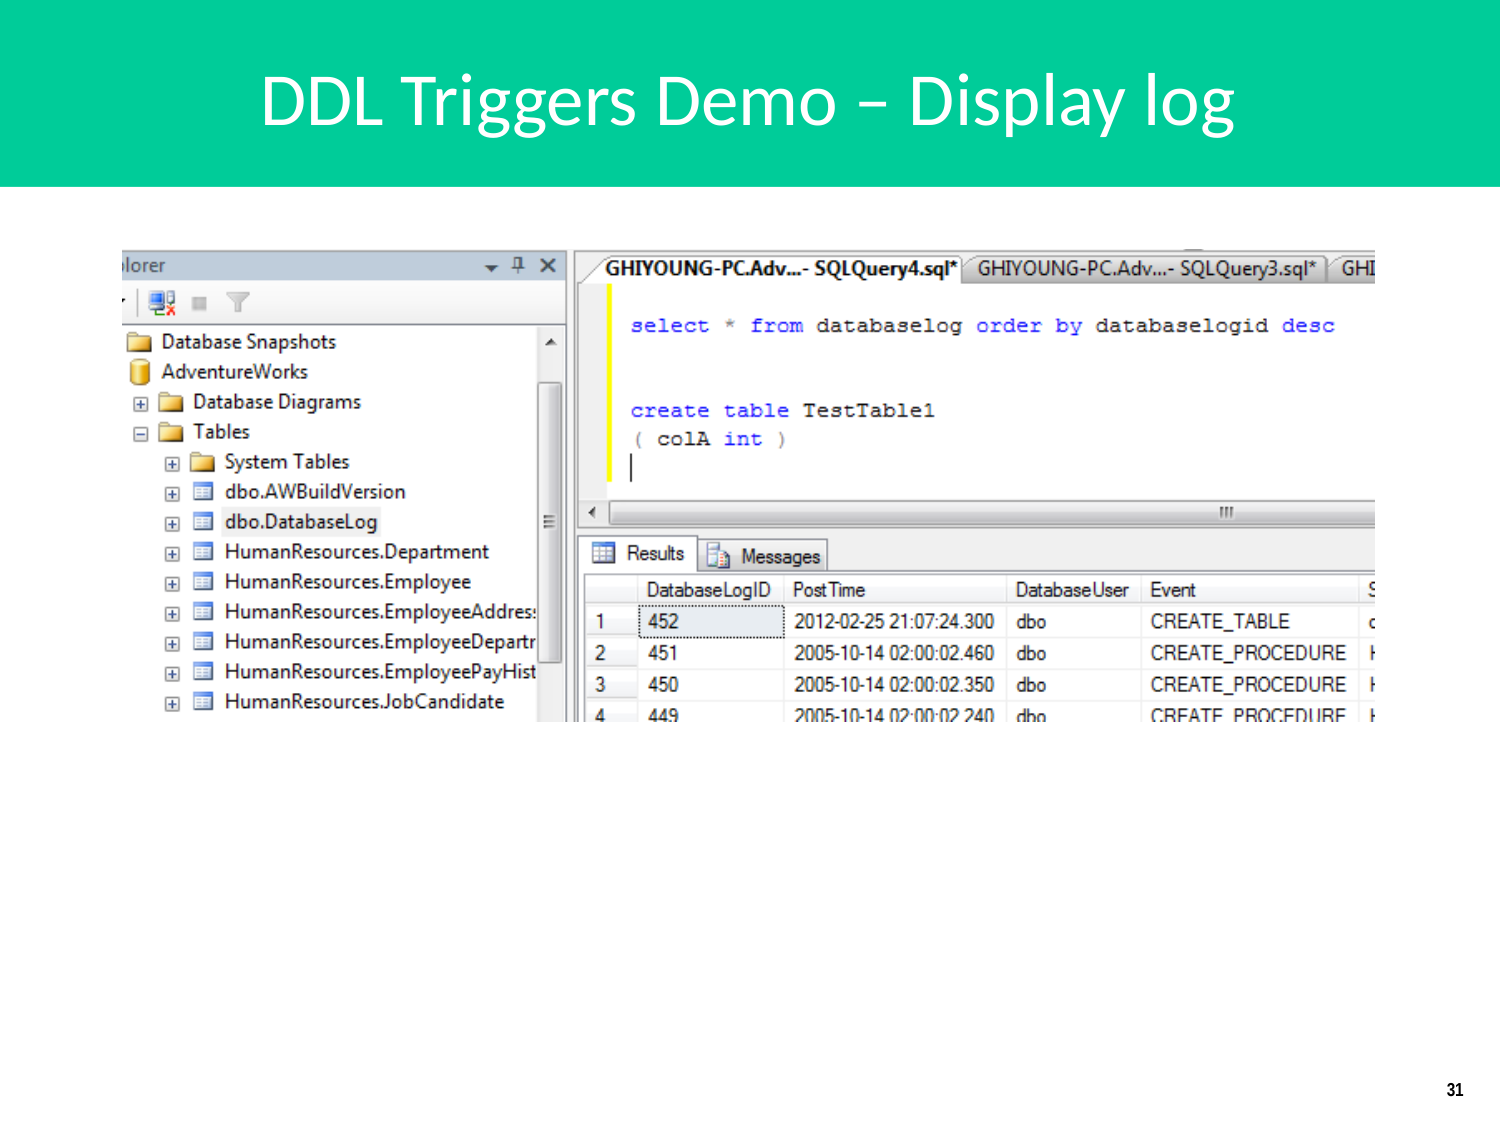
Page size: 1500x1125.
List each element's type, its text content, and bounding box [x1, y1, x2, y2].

picture [121, 249, 1376, 722]
title DDL Triggers Demo – Display log [51, 8, 1446, 184]
